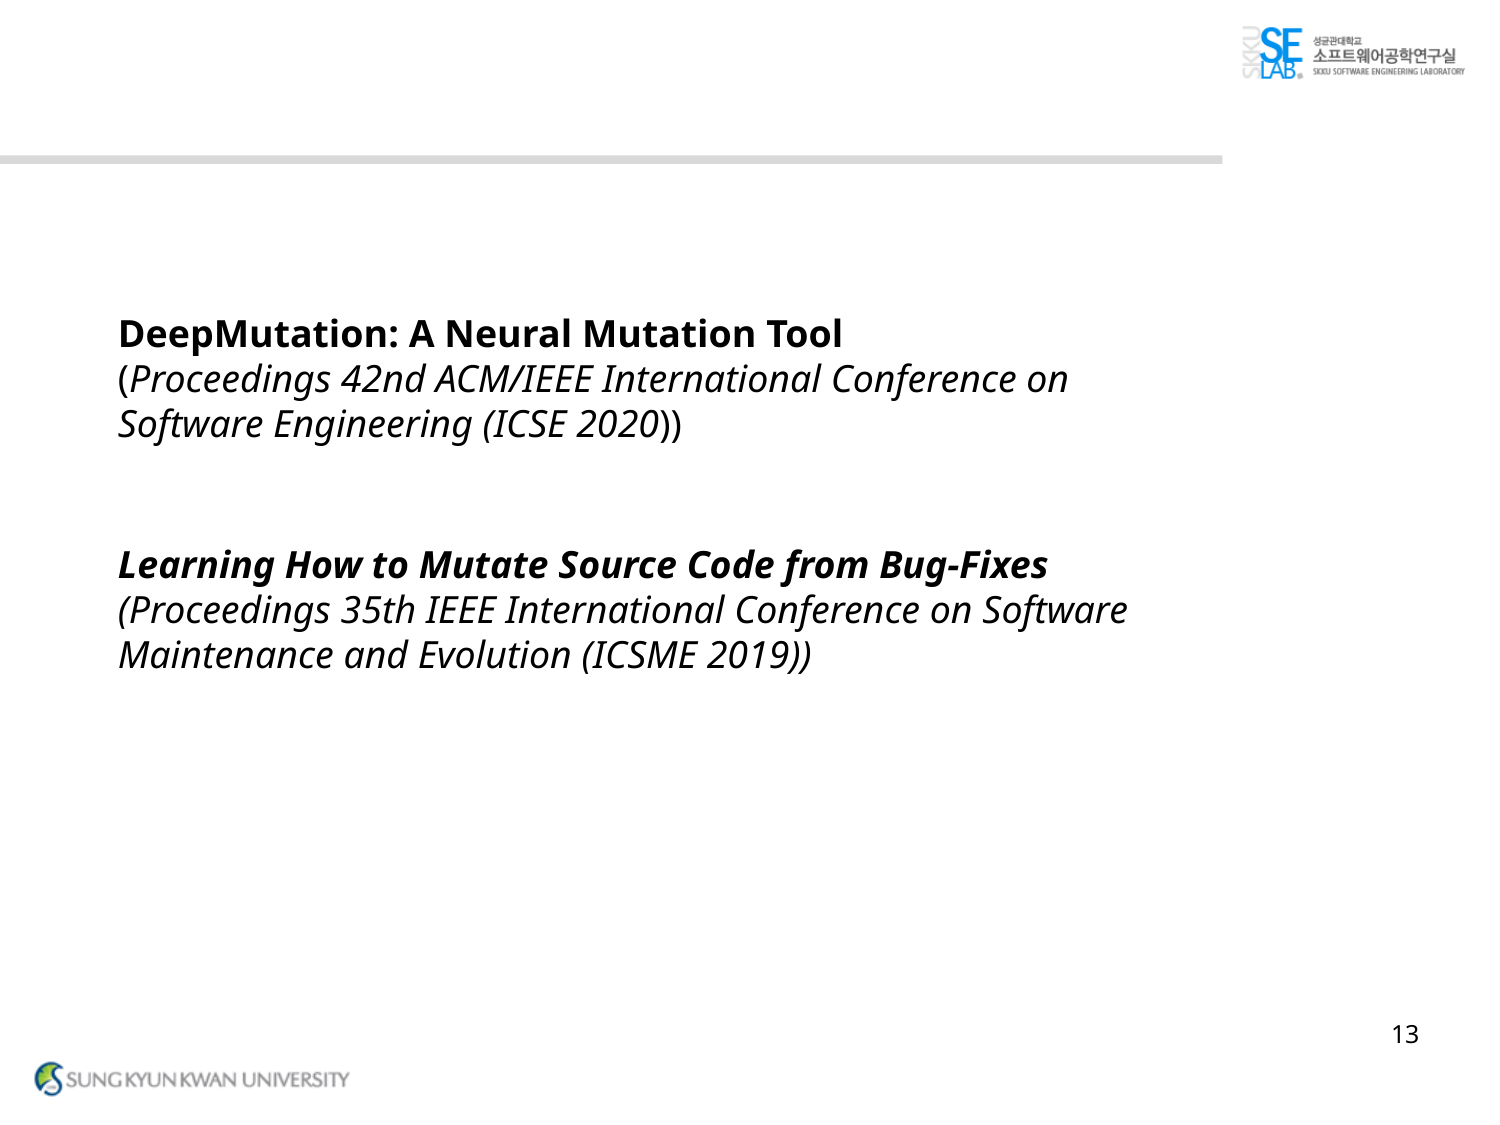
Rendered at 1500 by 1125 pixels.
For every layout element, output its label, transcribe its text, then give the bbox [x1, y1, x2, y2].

picture [1168, 0, 1500, 134]
text_box DeepMutation: A Neural Mutation Tool (Proceedings 42nd ACM/IEEE International Conference on Software Engineering (ICSE 2020)) Learning How to Mutate Source Code from Bug-Fixes (Proceedings 35th IEEE International Conference on Software Maintenance and Evolution (ICSME 2019)) [110, 302, 1152, 690]
slide_number 13 [1076, 1011, 1428, 1059]
picture [17, 1046, 366, 1110]
